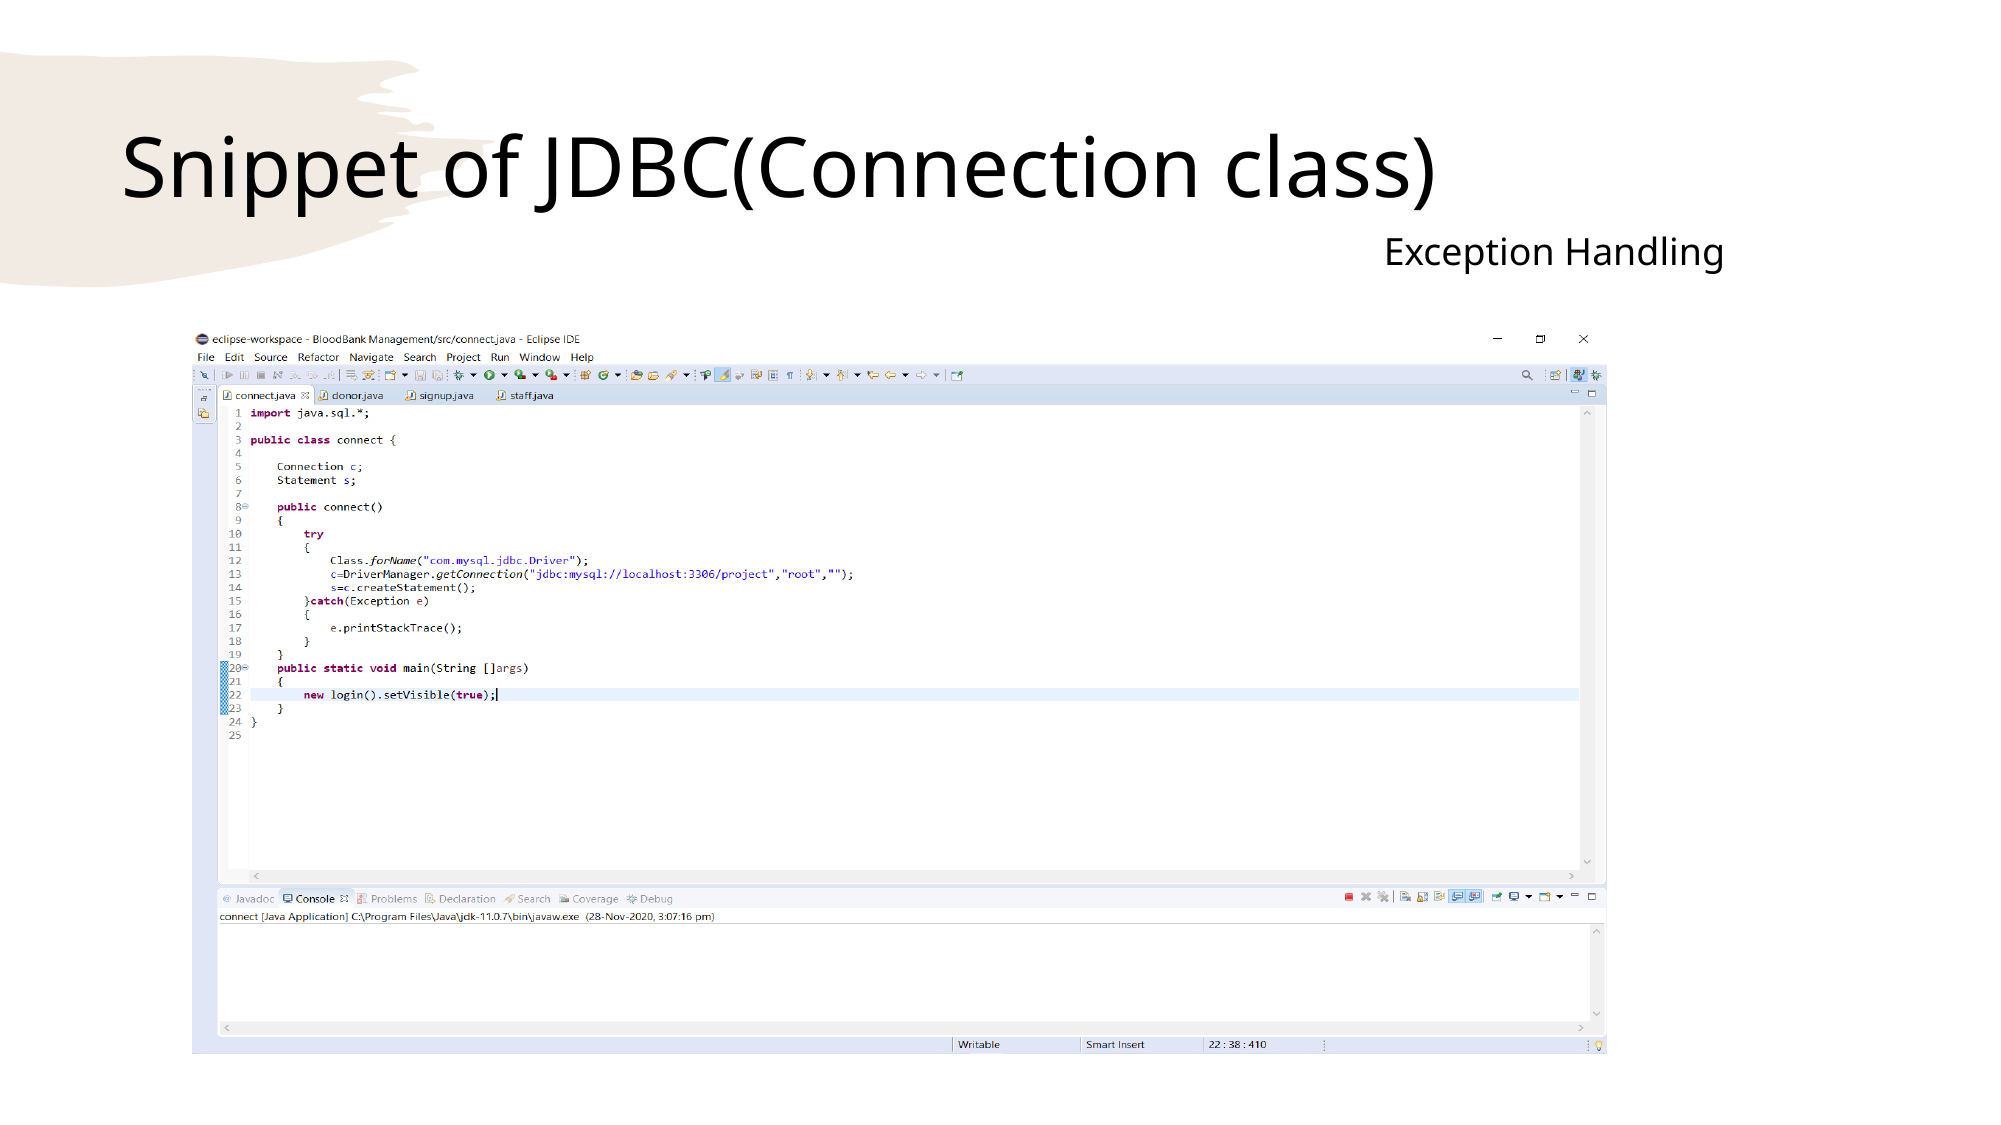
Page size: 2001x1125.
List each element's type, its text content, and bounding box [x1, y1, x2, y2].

text_box Exception Handling [1368, 220, 1819, 281]
text_box Snippet of JDBC(Connection class) [106, 107, 1583, 223]
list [192, 329, 1607, 1054]
